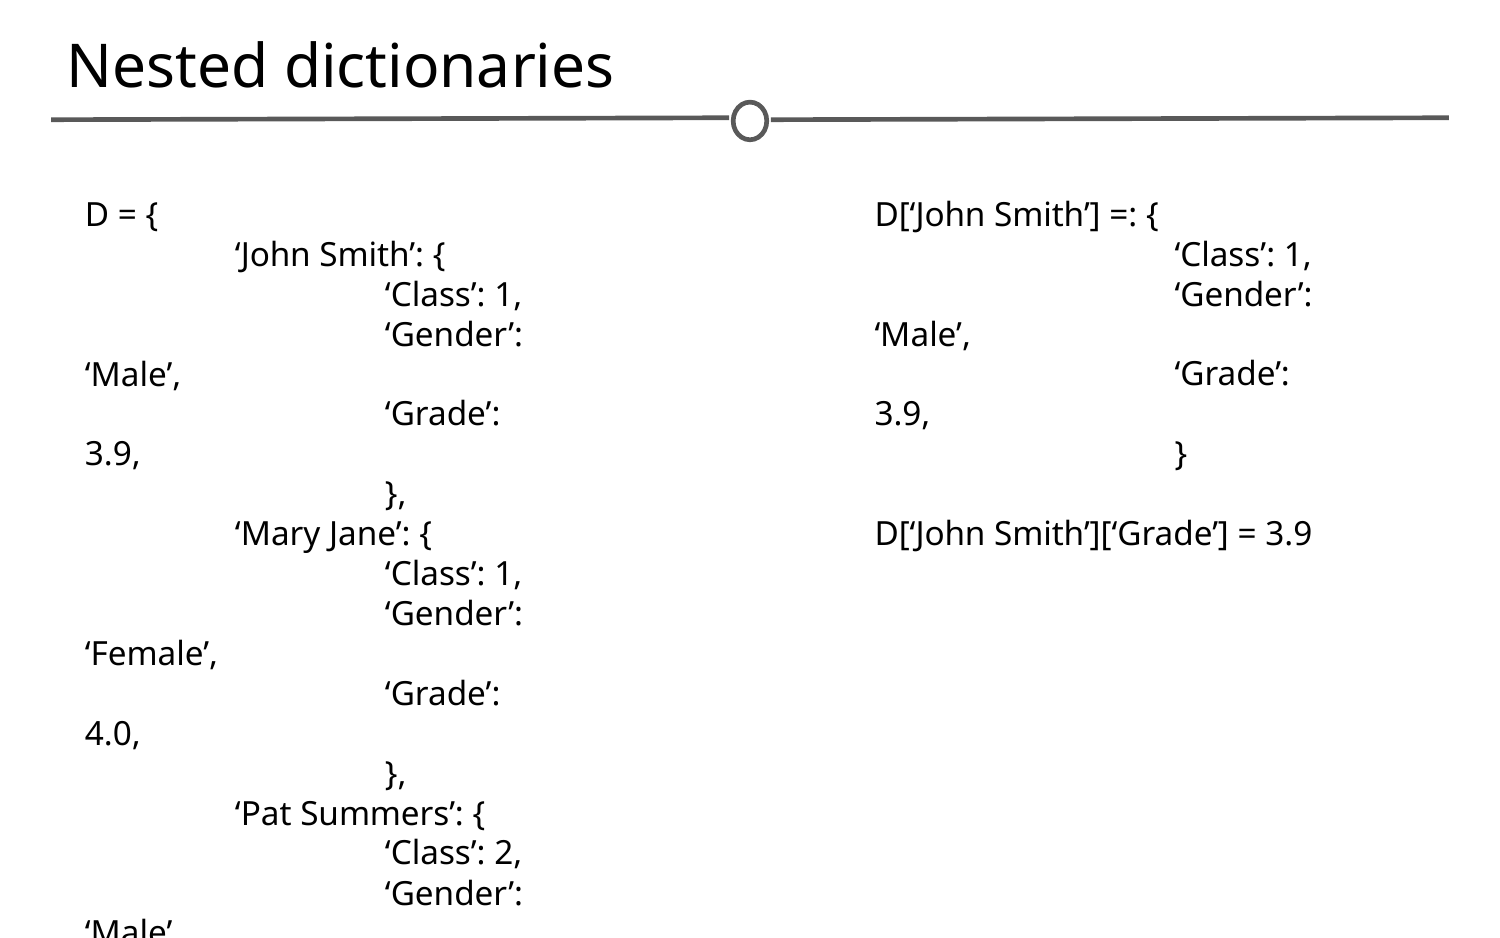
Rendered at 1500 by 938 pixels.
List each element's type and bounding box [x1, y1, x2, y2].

title [51, 11, 1449, 117]
text_box [859, 177, 1344, 870]
text_box [70, 177, 555, 893]
